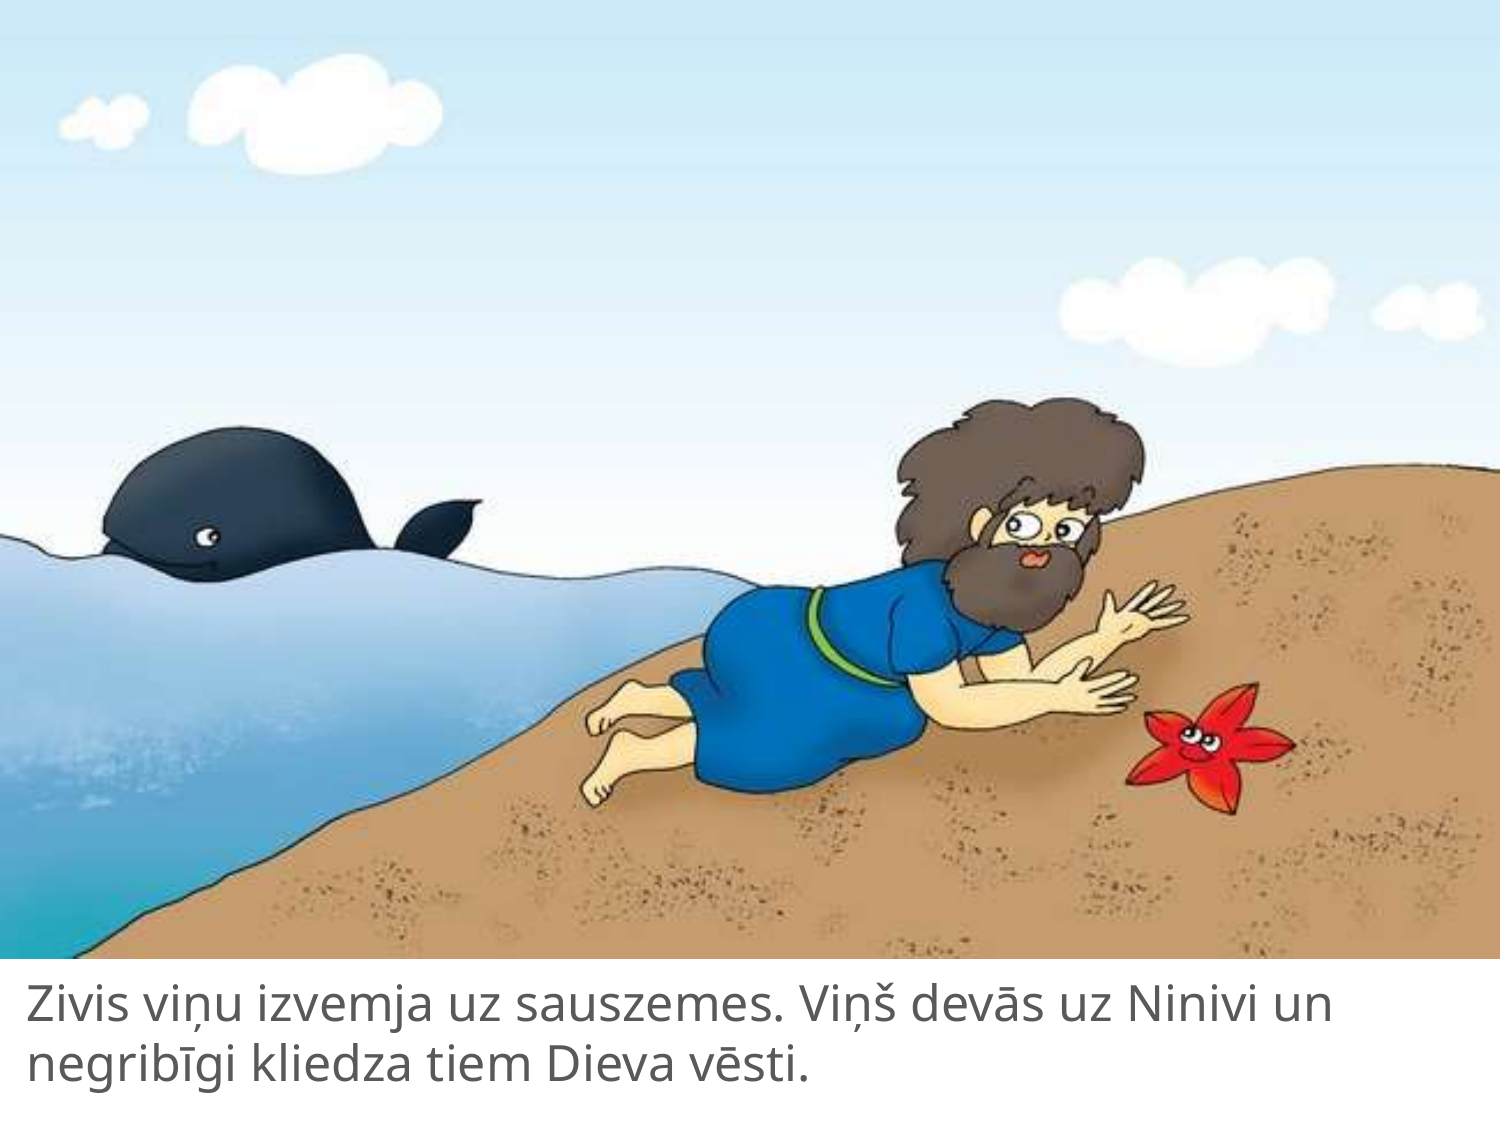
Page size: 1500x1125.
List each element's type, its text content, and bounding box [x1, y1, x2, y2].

text_box Zivis viņu izvemja uz sauszemes. Viņš devās uz Ninivi un negribīgi kliedza tiem Dieva vēsti. [11, 966, 1498, 1099]
picture [0, 0, 1500, 959]
